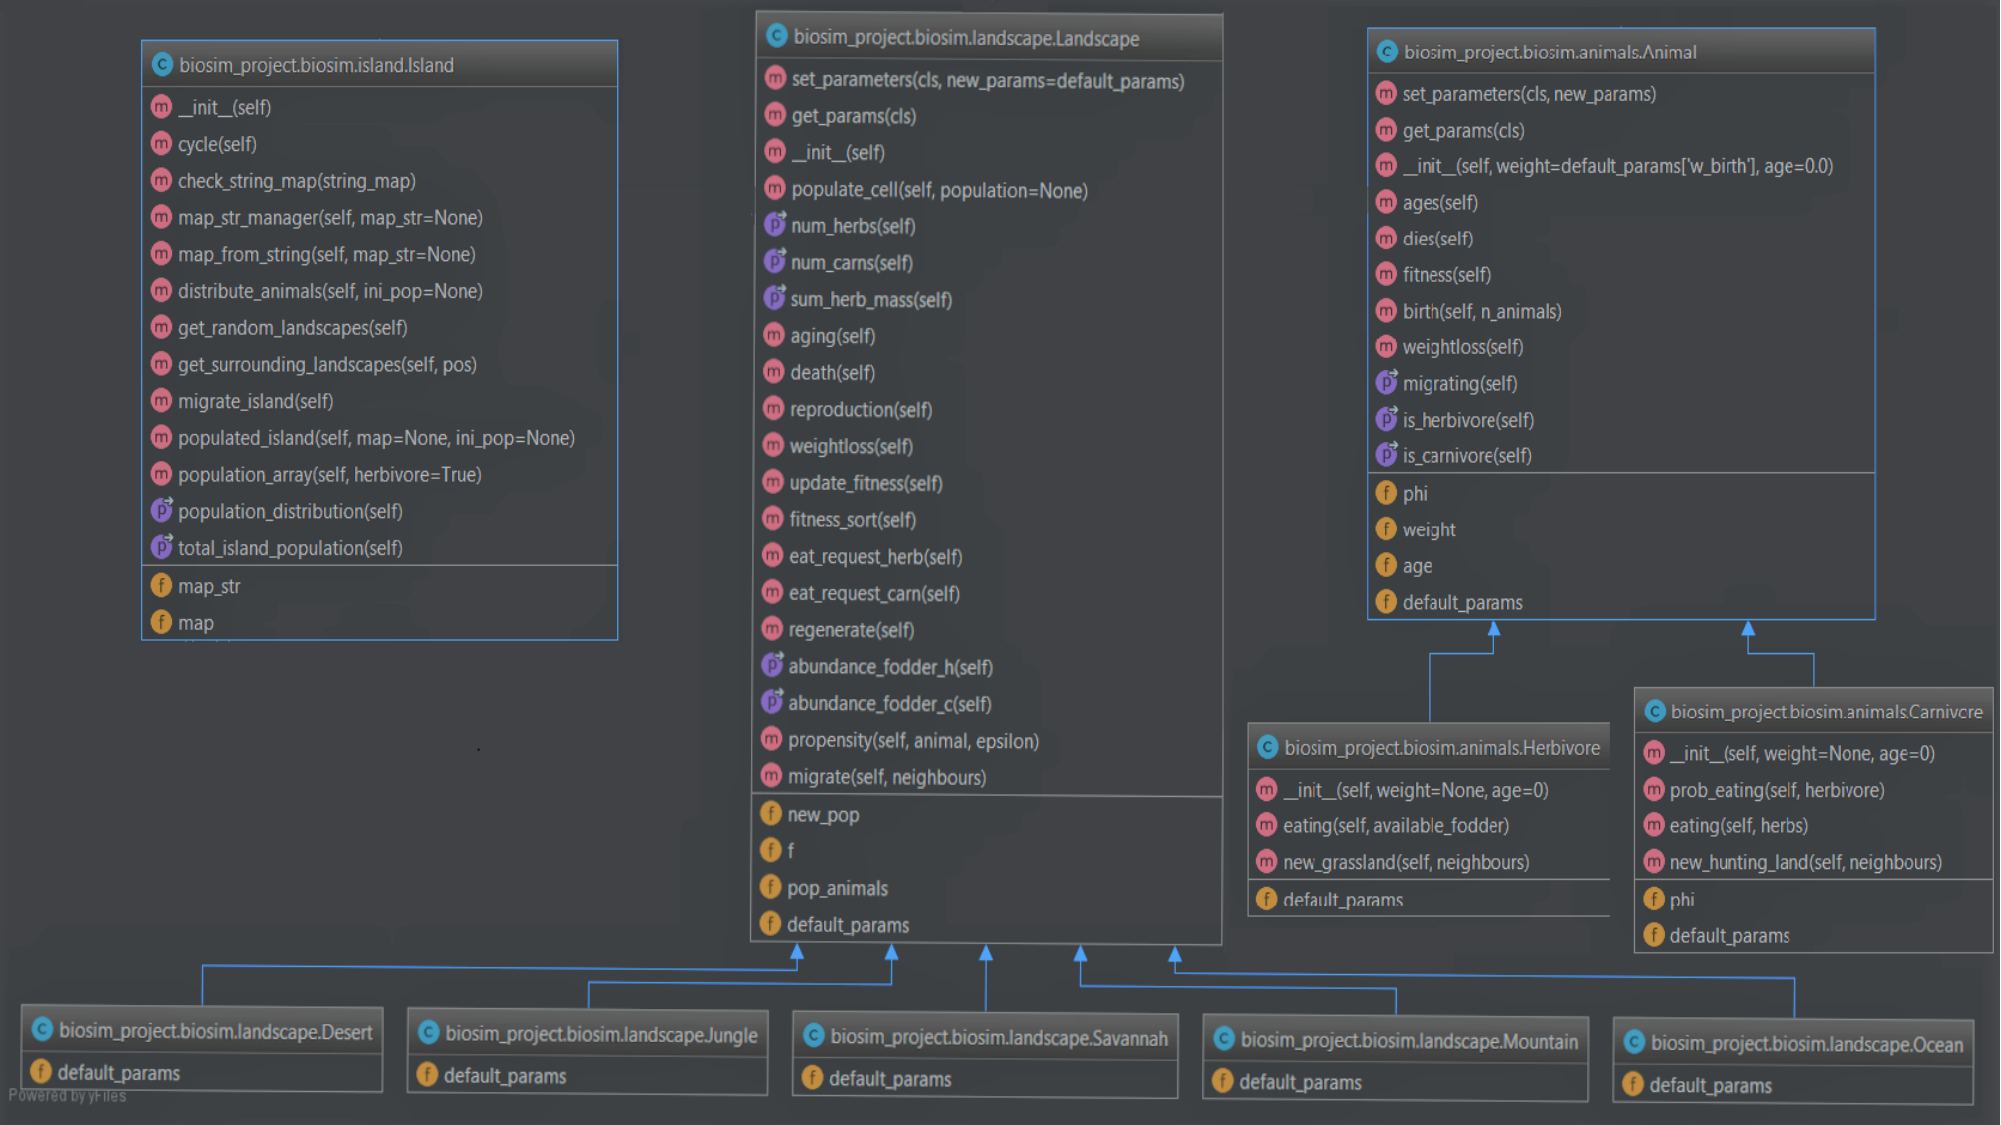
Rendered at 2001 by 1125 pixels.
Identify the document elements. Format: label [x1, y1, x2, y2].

list [0, 0, 2000, 1125]
